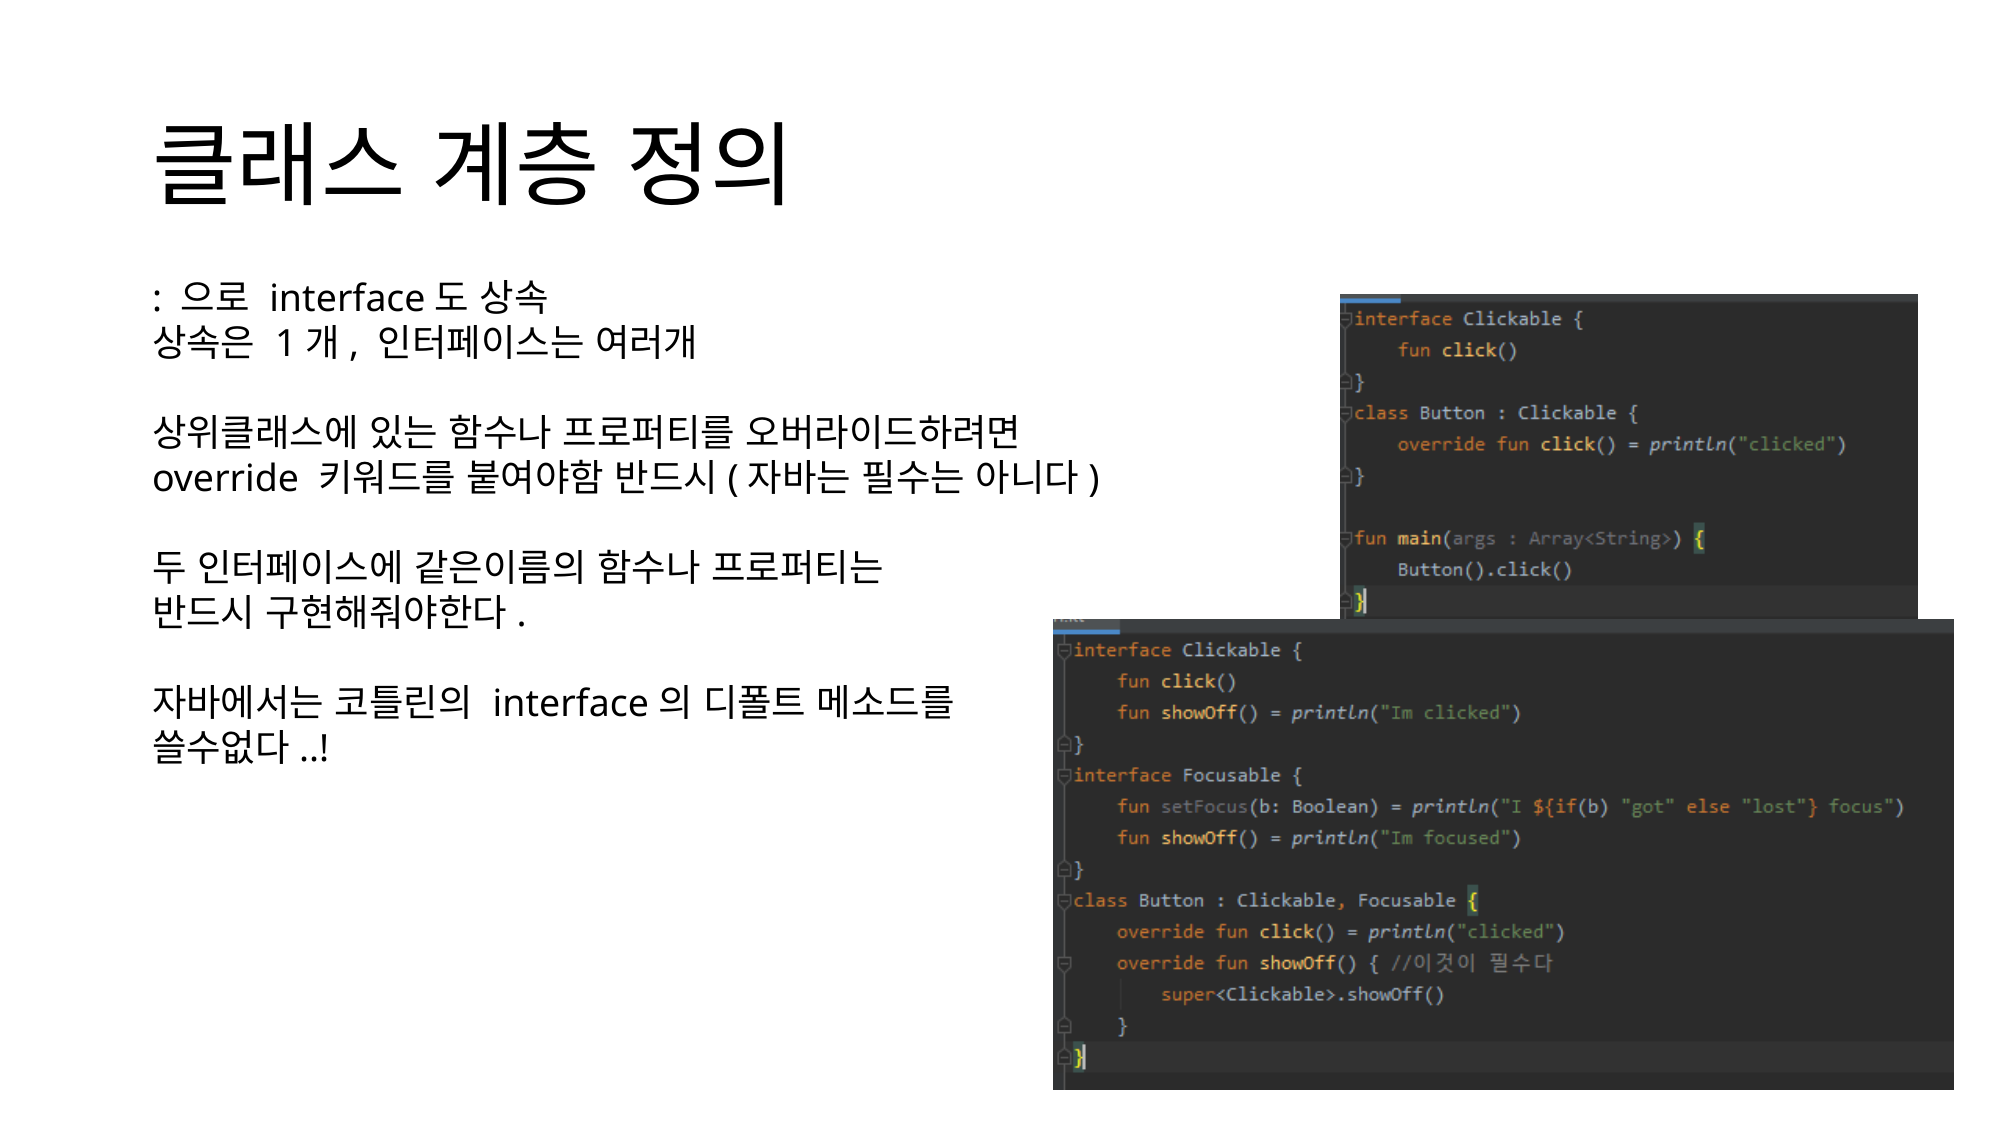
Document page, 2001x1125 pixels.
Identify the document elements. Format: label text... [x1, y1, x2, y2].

picture [1053, 619, 1954, 1090]
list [1340, 294, 1918, 619]
title 클래스 계층 정의 [137, 59, 1863, 266]
text_box : 으로 interface도 상속 상속은 1개, 인터페이스는 여러개 상위클래스에 있는 함수나 프로퍼티를 오버라이드하려면 override 키워드를 붙여야함 반드시(자바는 필수는 아니다) 두 인터페이스에 같은이름의 함수나 프로퍼티는 반드시 구현해줘야한다. 자바에서는 코틀린의 interface의 디폴트 메소드를 쓸수없다..! [137, 266, 1863, 822]
